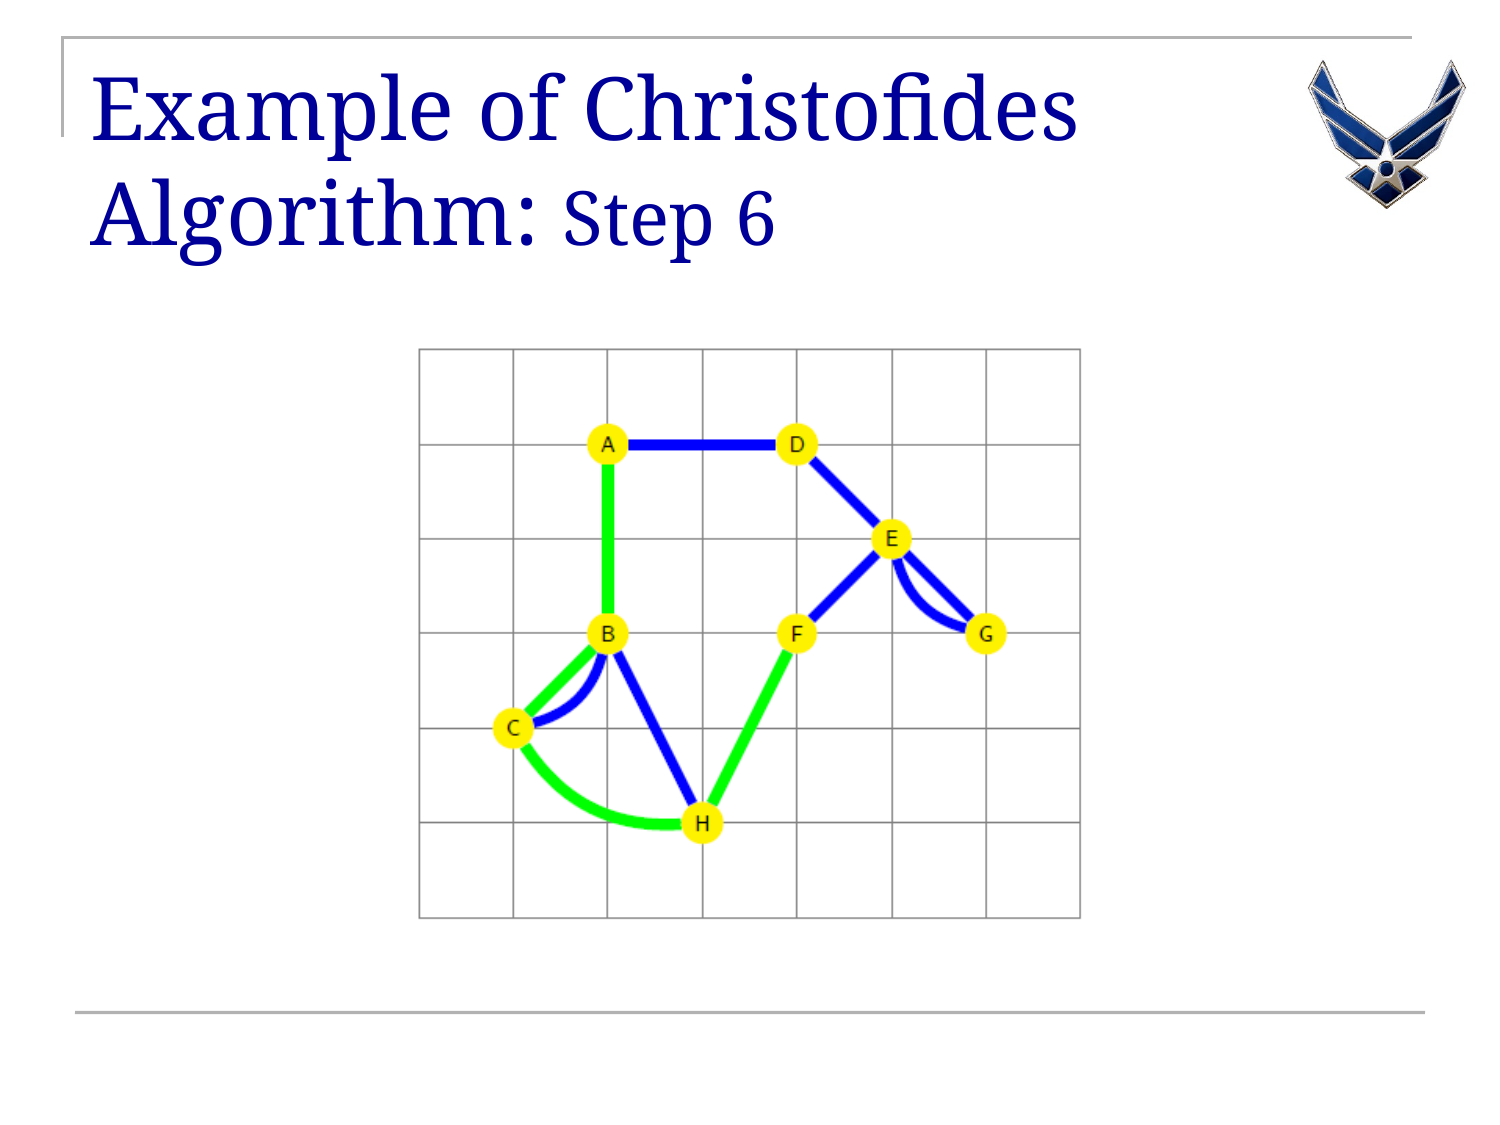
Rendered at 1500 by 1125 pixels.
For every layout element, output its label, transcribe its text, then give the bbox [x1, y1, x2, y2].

picture [1425, 49, 1475, 217]
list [411, 341, 1089, 927]
title Example of Christofides Algorithm: Step 6 [75, 45, 1425, 233]
